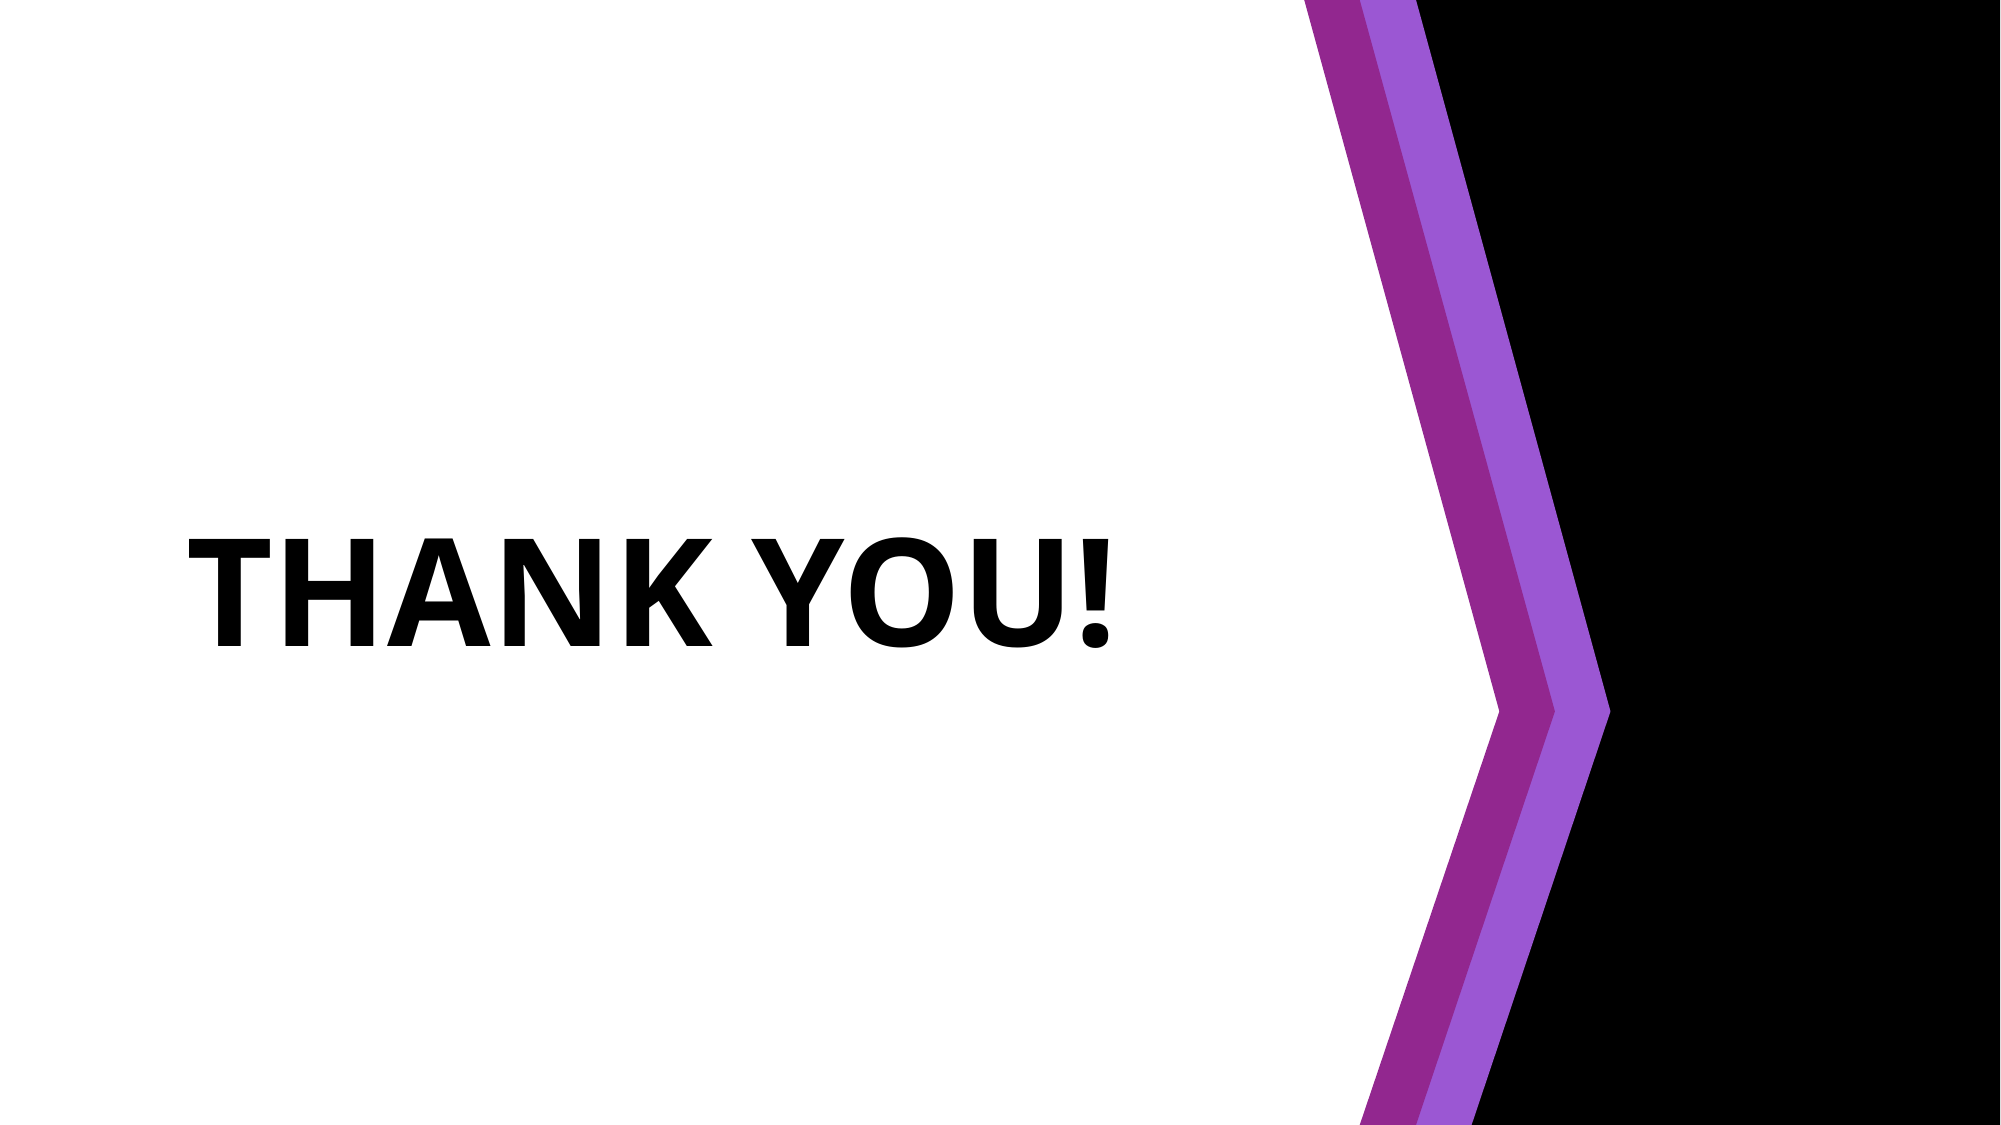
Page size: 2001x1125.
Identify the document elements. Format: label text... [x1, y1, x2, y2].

title THANK YOU! [171, 266, 1222, 687]
